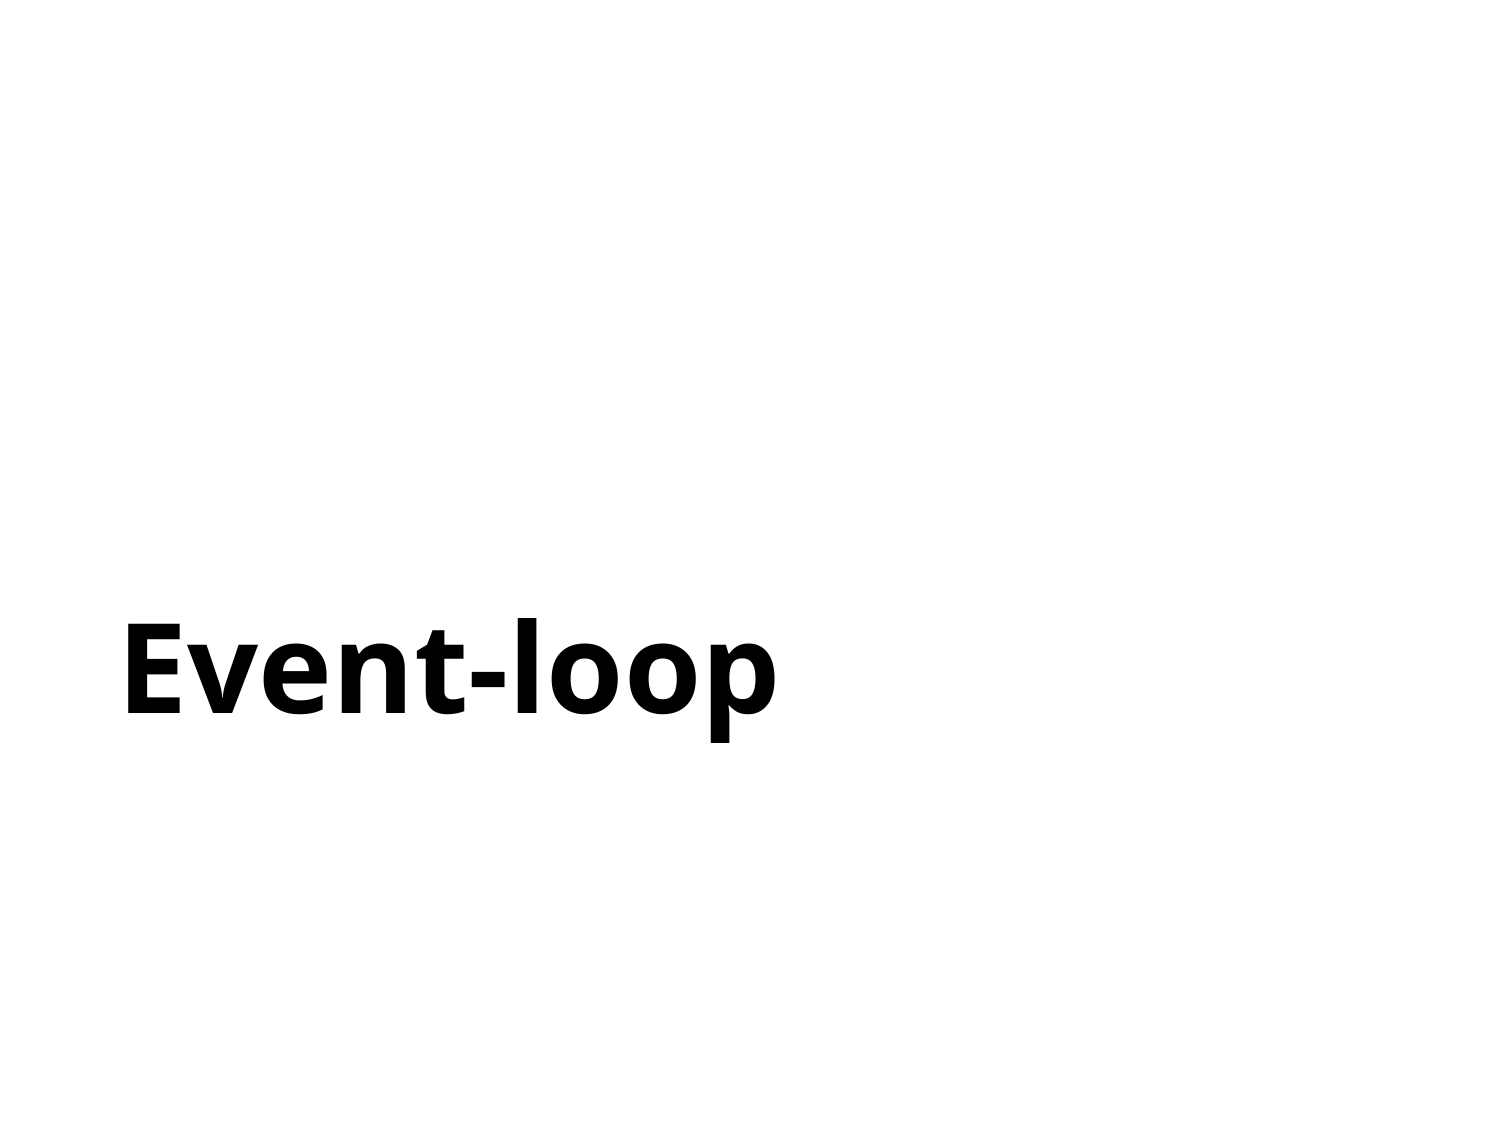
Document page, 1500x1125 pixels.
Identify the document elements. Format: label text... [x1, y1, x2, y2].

title Event-loop [102, 280, 1397, 749]
